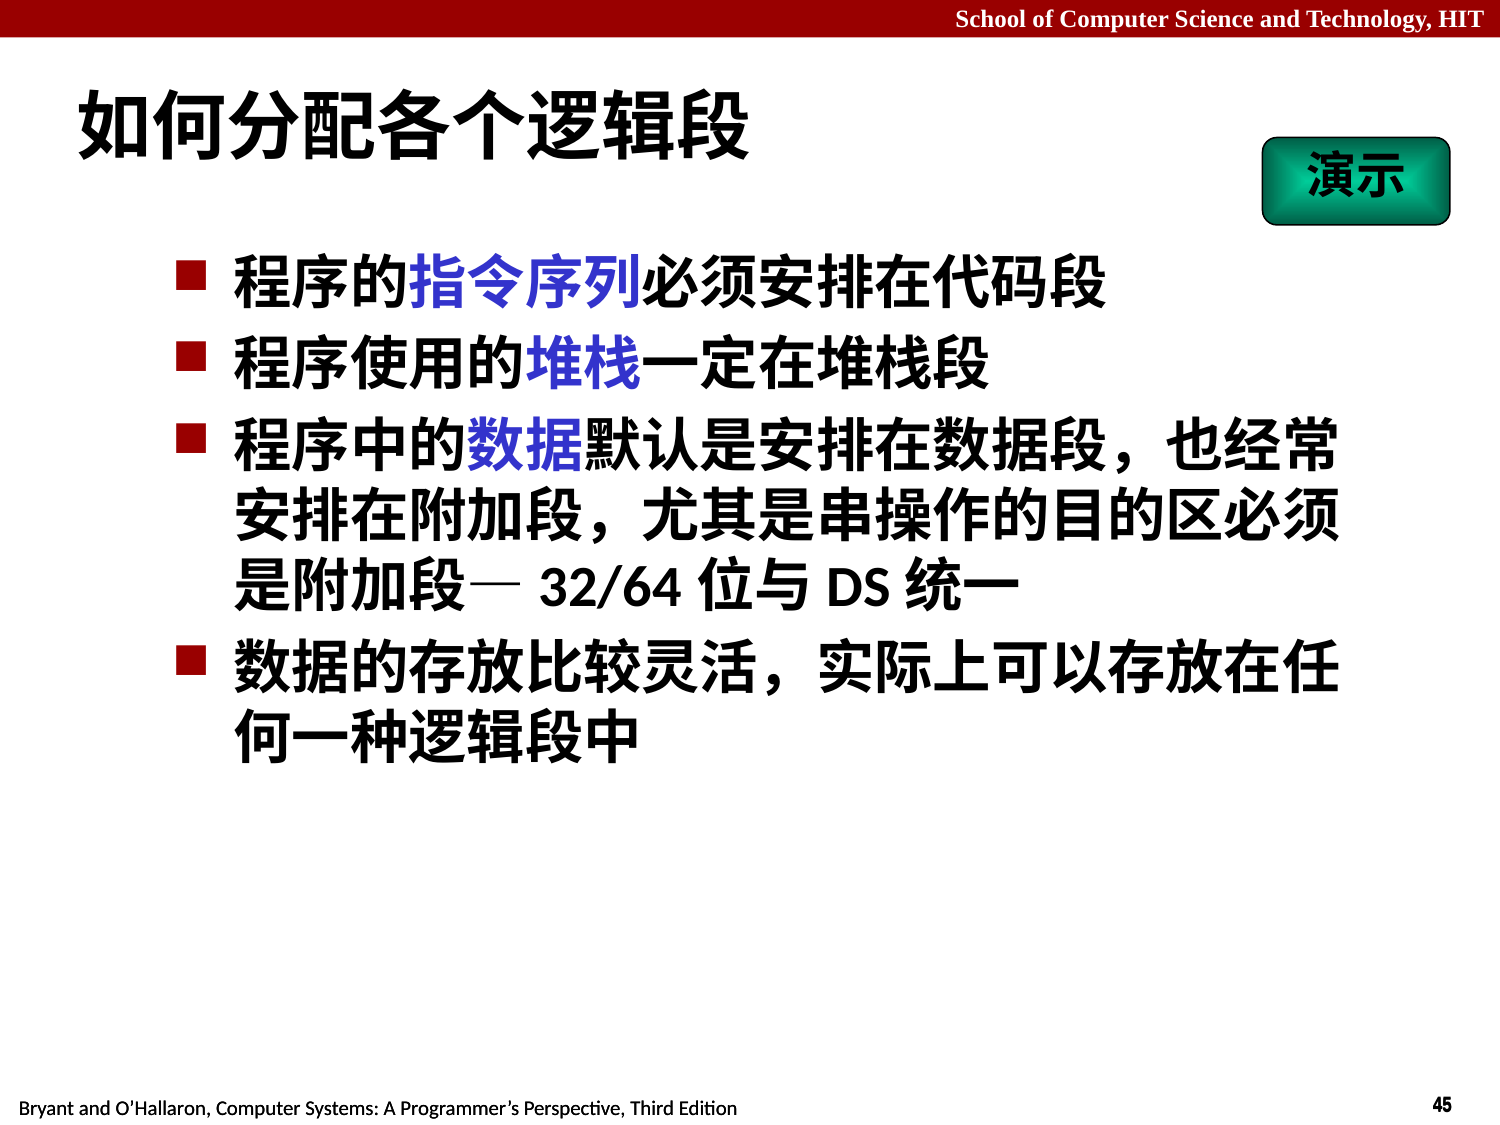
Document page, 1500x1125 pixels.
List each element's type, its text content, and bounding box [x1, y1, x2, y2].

text_box 演示 [1262, 137, 1450, 225]
title 如何分配各个逻辑段 [61, 61, 1500, 187]
list 程序的指令序列必须安排在代码段 程序使用的堆栈一定在堆栈段 程序中的数据默认是安排在数据段，也经常安排在附加段，尤其是串操作的目的区必须是附加段—32/64位与DS统一 数据的存放比较灵活，实际上可以存放在任何一种逻辑段中 [162, 237, 1412, 938]
